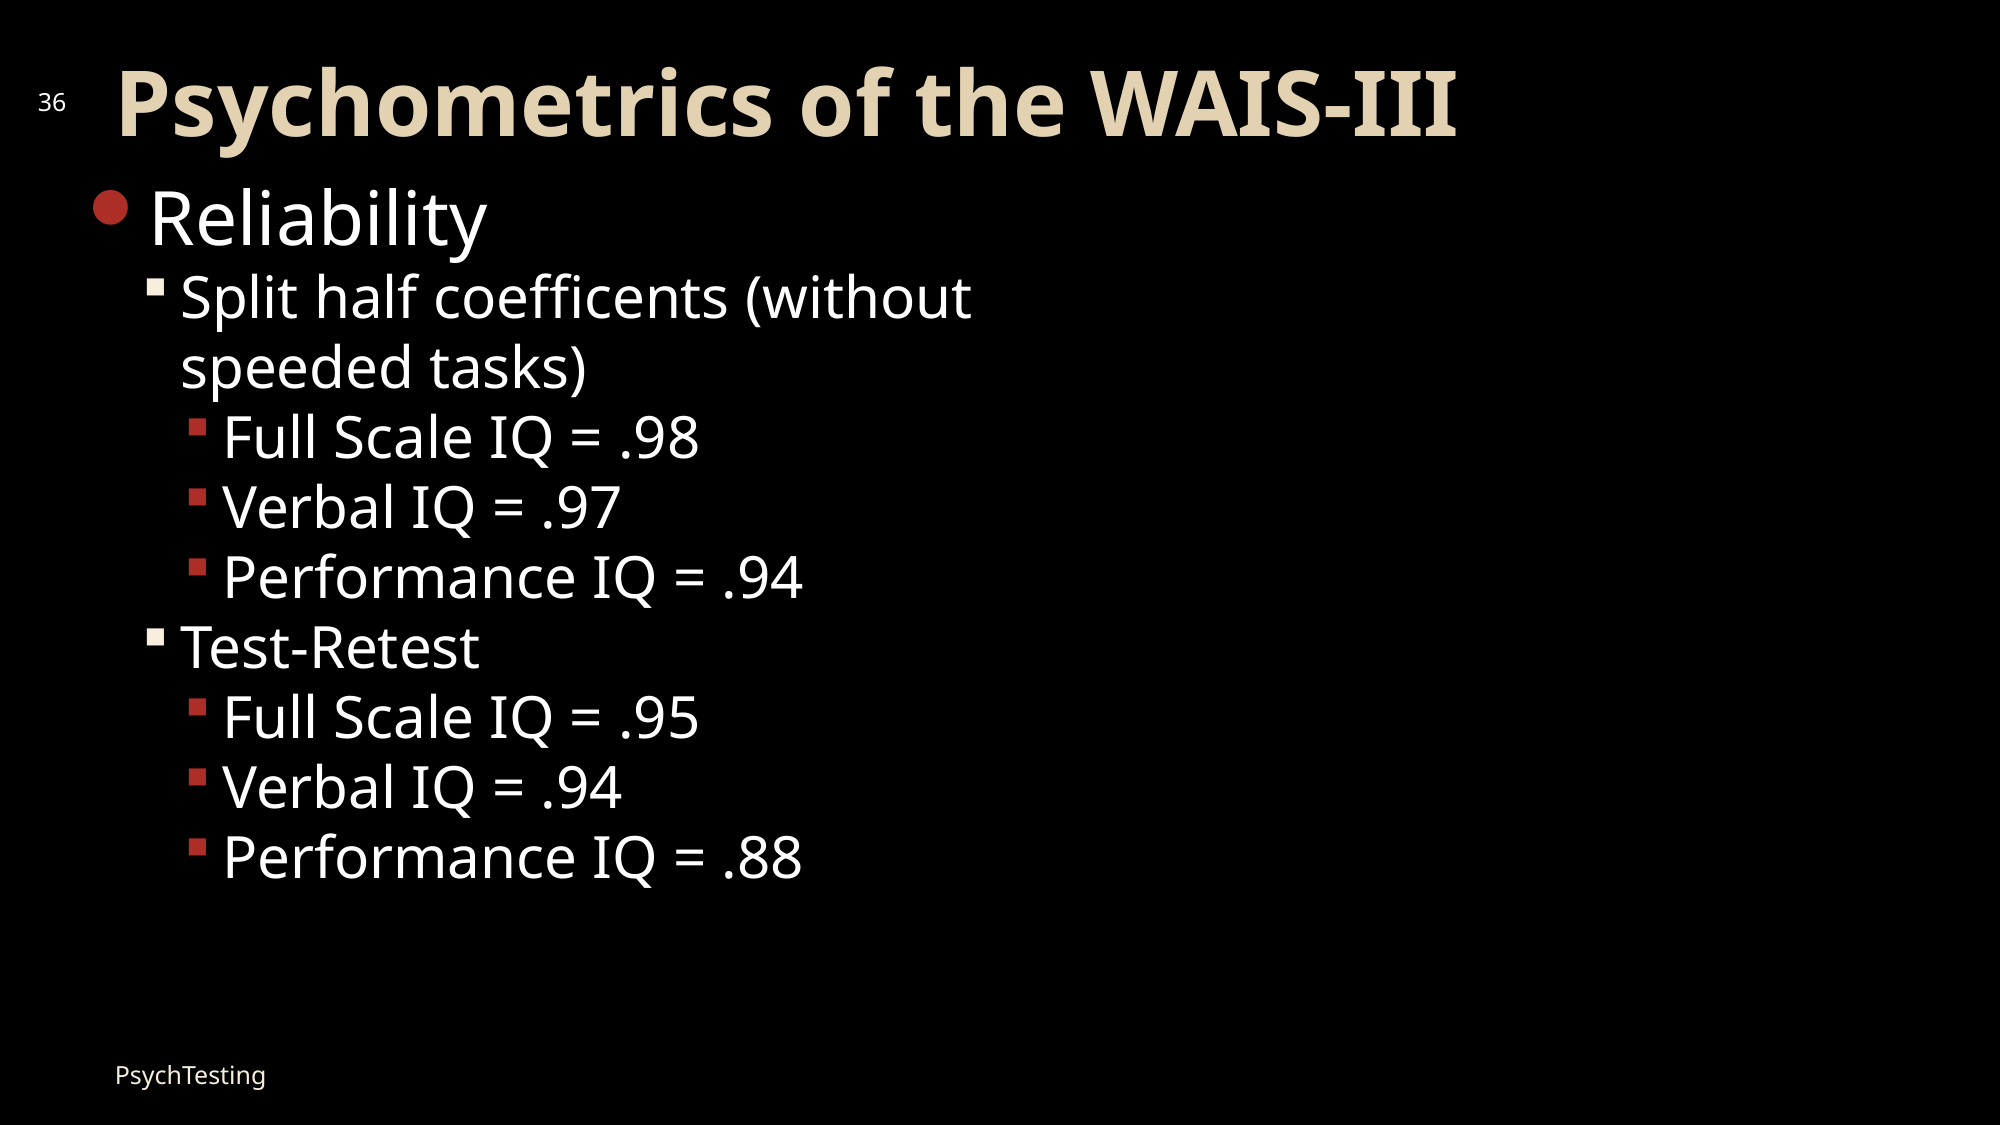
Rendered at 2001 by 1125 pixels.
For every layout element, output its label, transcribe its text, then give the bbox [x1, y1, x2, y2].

slide_number 36 [18, 50, 82, 129]
title Psychometrics of the WAIS-III [99, 37, 1950, 163]
footer PsychTesting [99, 1048, 480, 1101]
list Reliability Split half coefficents (without speeded tasks) Full Scale IQ = .98 Verbal IQ = .97 Performance IQ = .94 Test-Retest Full Scale IQ = .95 Verbal IQ = .94 Performance IQ = .88 [81, 162, 1107, 980]
